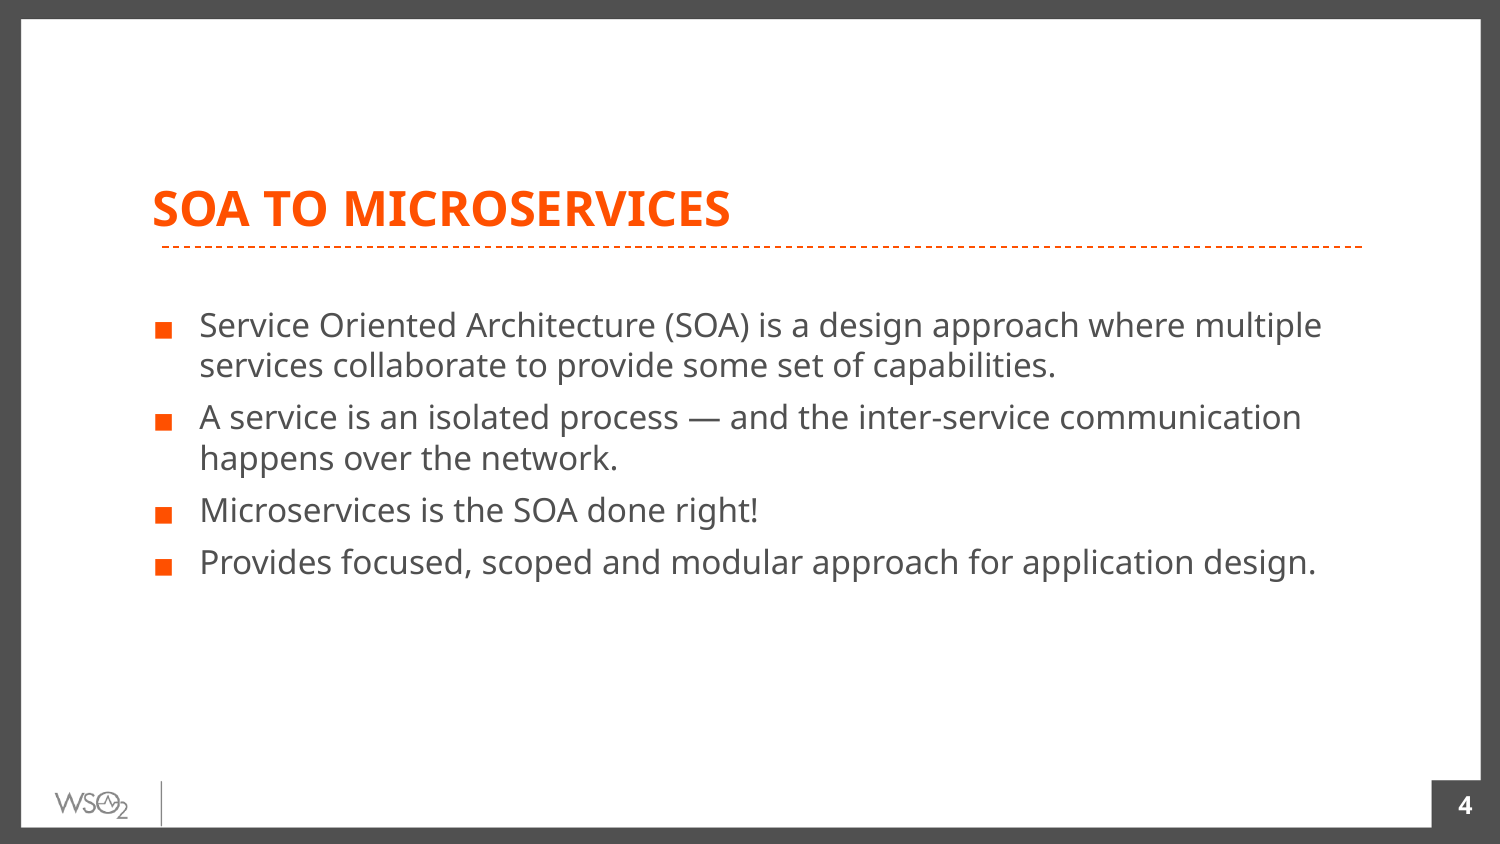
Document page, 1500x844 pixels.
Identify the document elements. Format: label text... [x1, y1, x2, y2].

list Service Oriented Architecture (SOA) is a design approach where multiple services collaborate to provide some set of capabilities. A service is an isolated process — and the inter-service communication happens over the network. Microservices is the SOA done right! Provides focused, scoped and modular approach for application design. [137, 296, 1363, 560]
title SOA TO MICROSERVICES [137, 159, 1363, 235]
slide_number 4 [1137, 784, 1488, 830]
picture [0, 0, 1500, 844]
